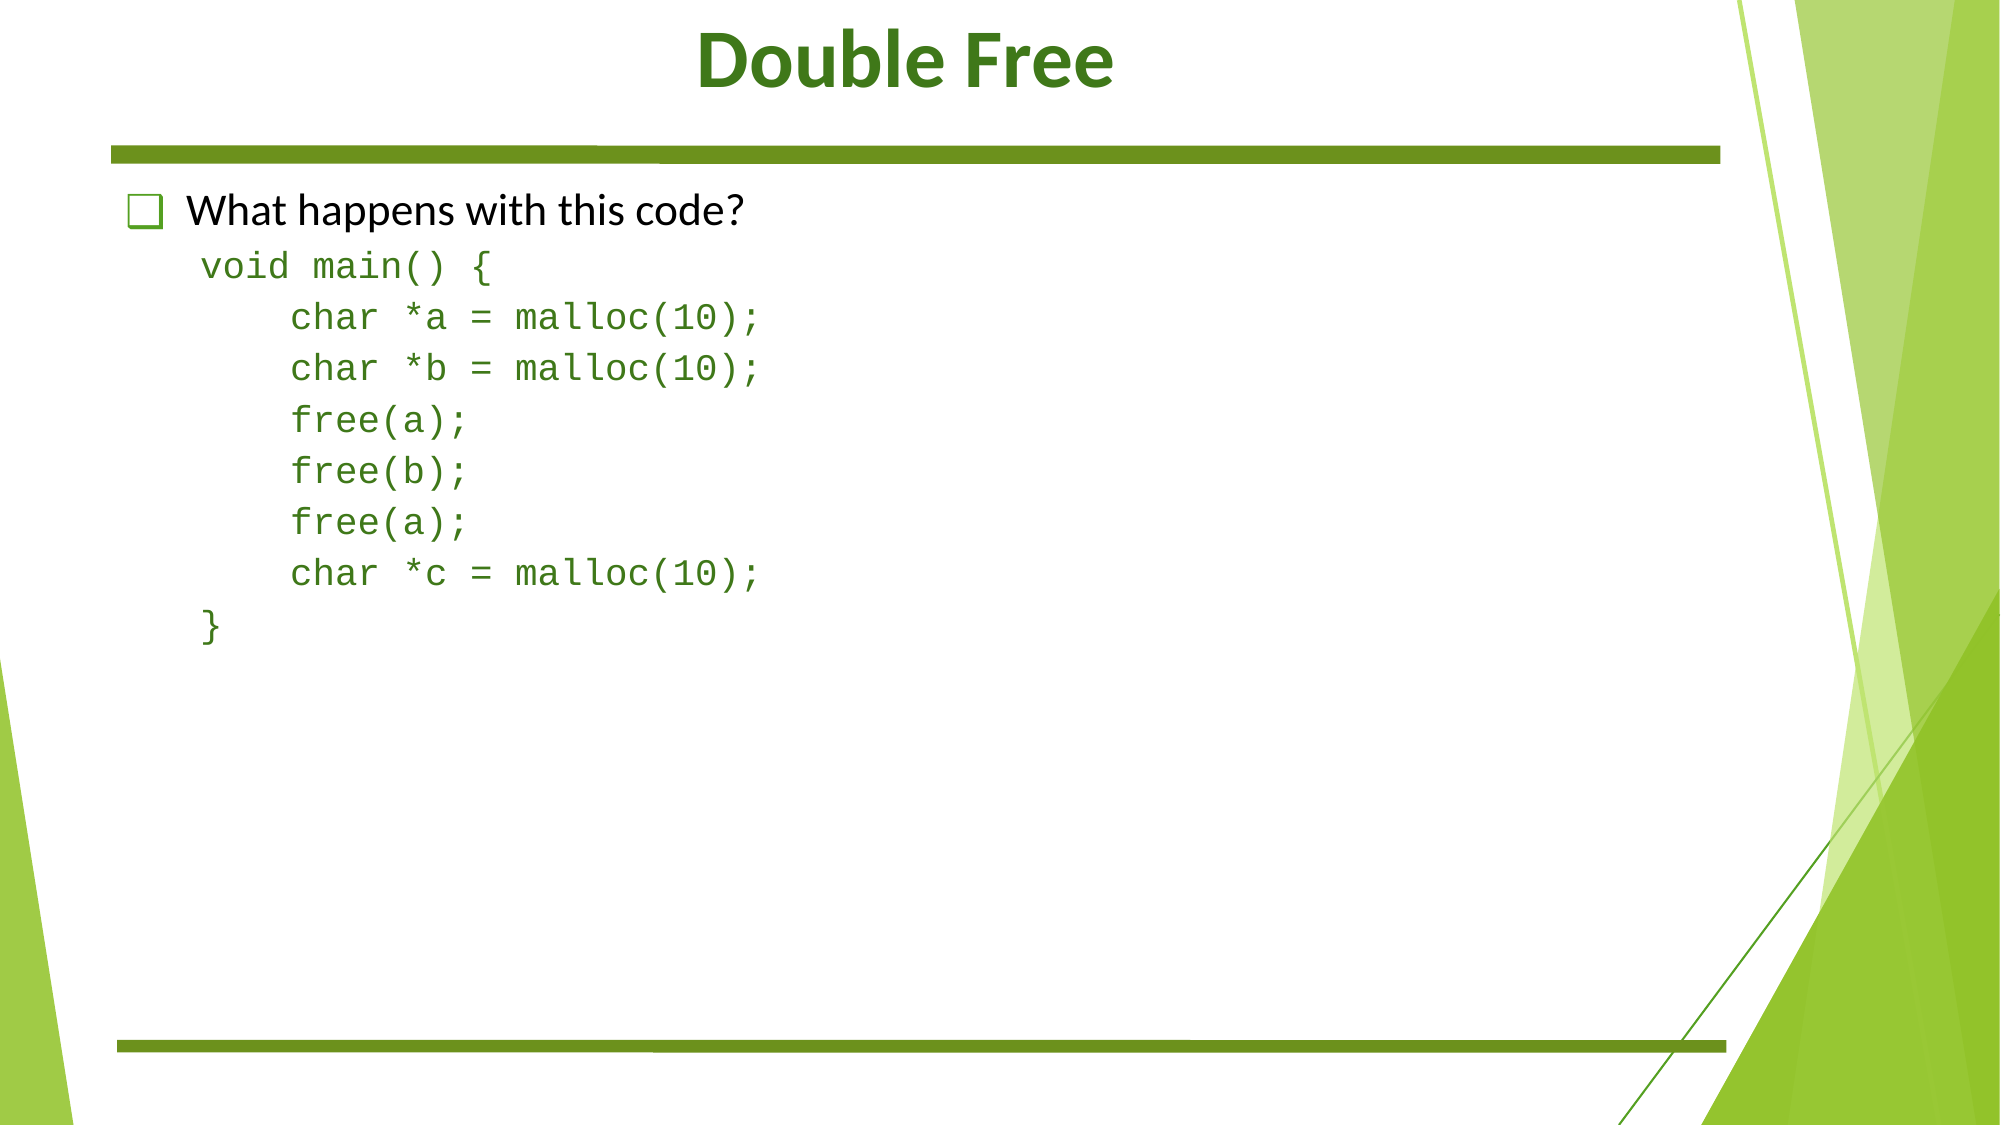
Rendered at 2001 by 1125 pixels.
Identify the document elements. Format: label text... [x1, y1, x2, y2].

title Double Free [111, 3, 1721, 155]
list What happens with this code? void main() { char *a = malloc(10); char *b = malloc(10); free(a); free(b); free(a); char *c = malloc(10); } [111, 180, 1721, 1034]
